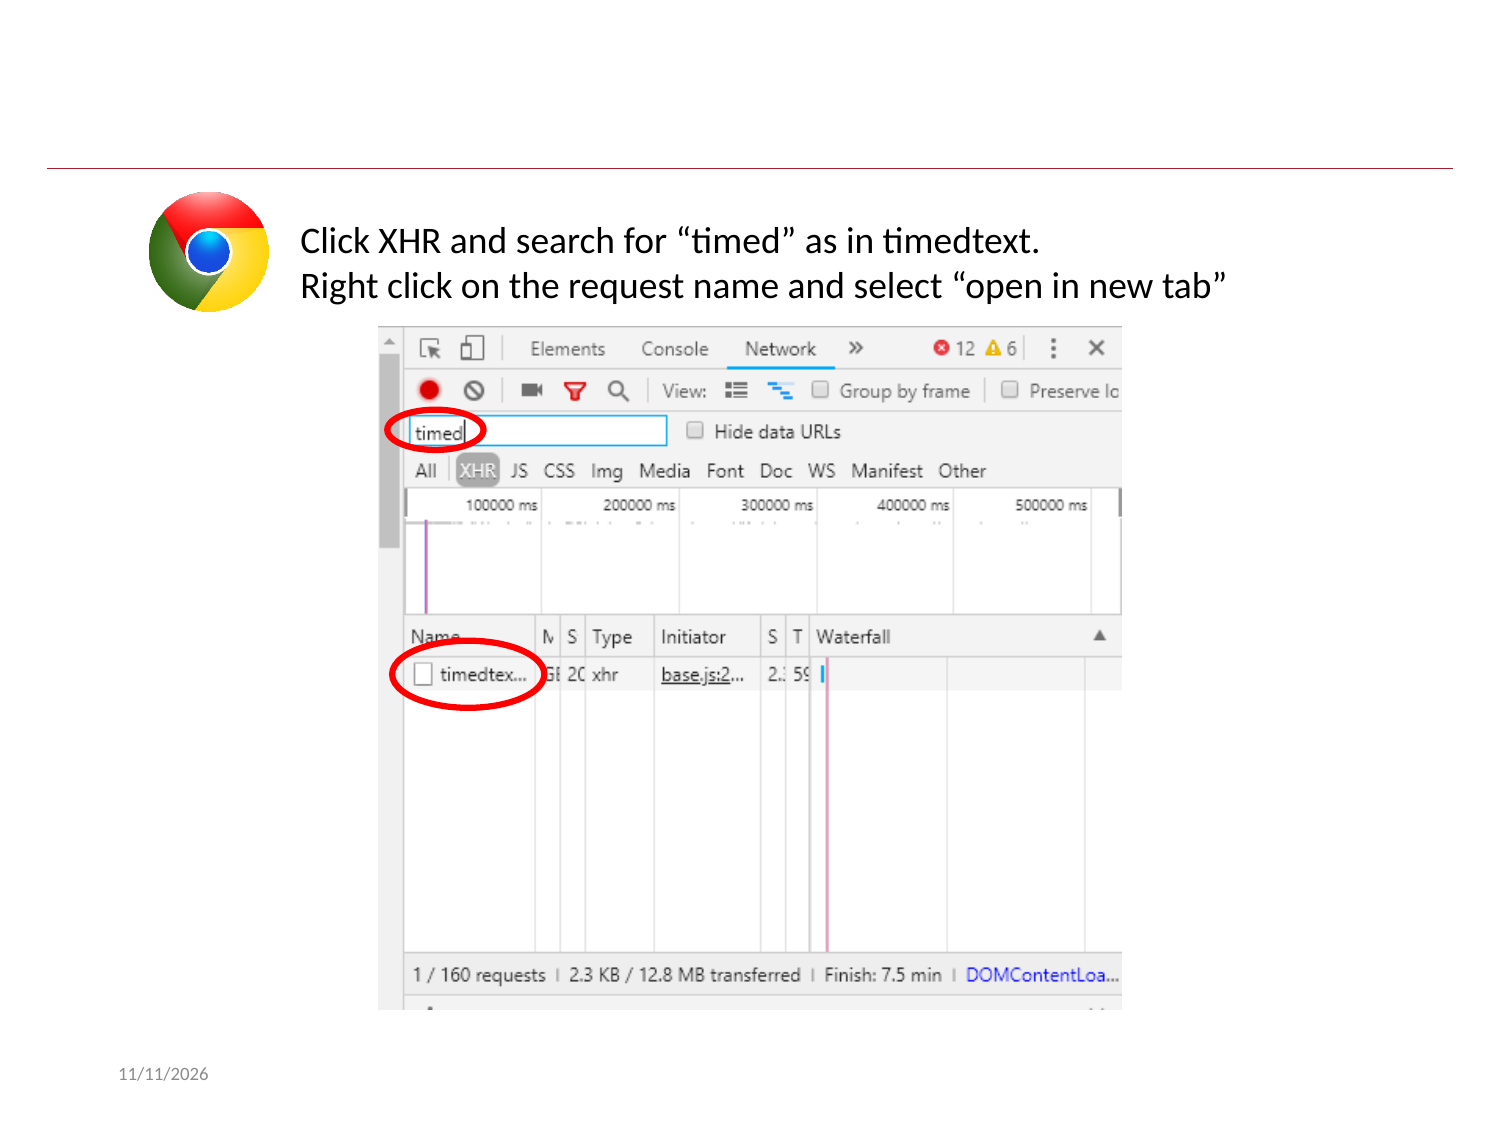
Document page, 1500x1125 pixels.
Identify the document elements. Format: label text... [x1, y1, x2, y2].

text_box Click XHR and search for “timed” as in timedtext. Right click on the request name and select “open in new tab” [285, 208, 1244, 313]
picture [146, 190, 270, 313]
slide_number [103, 1042, 441, 1103]
picture [378, 326, 1122, 1010]
